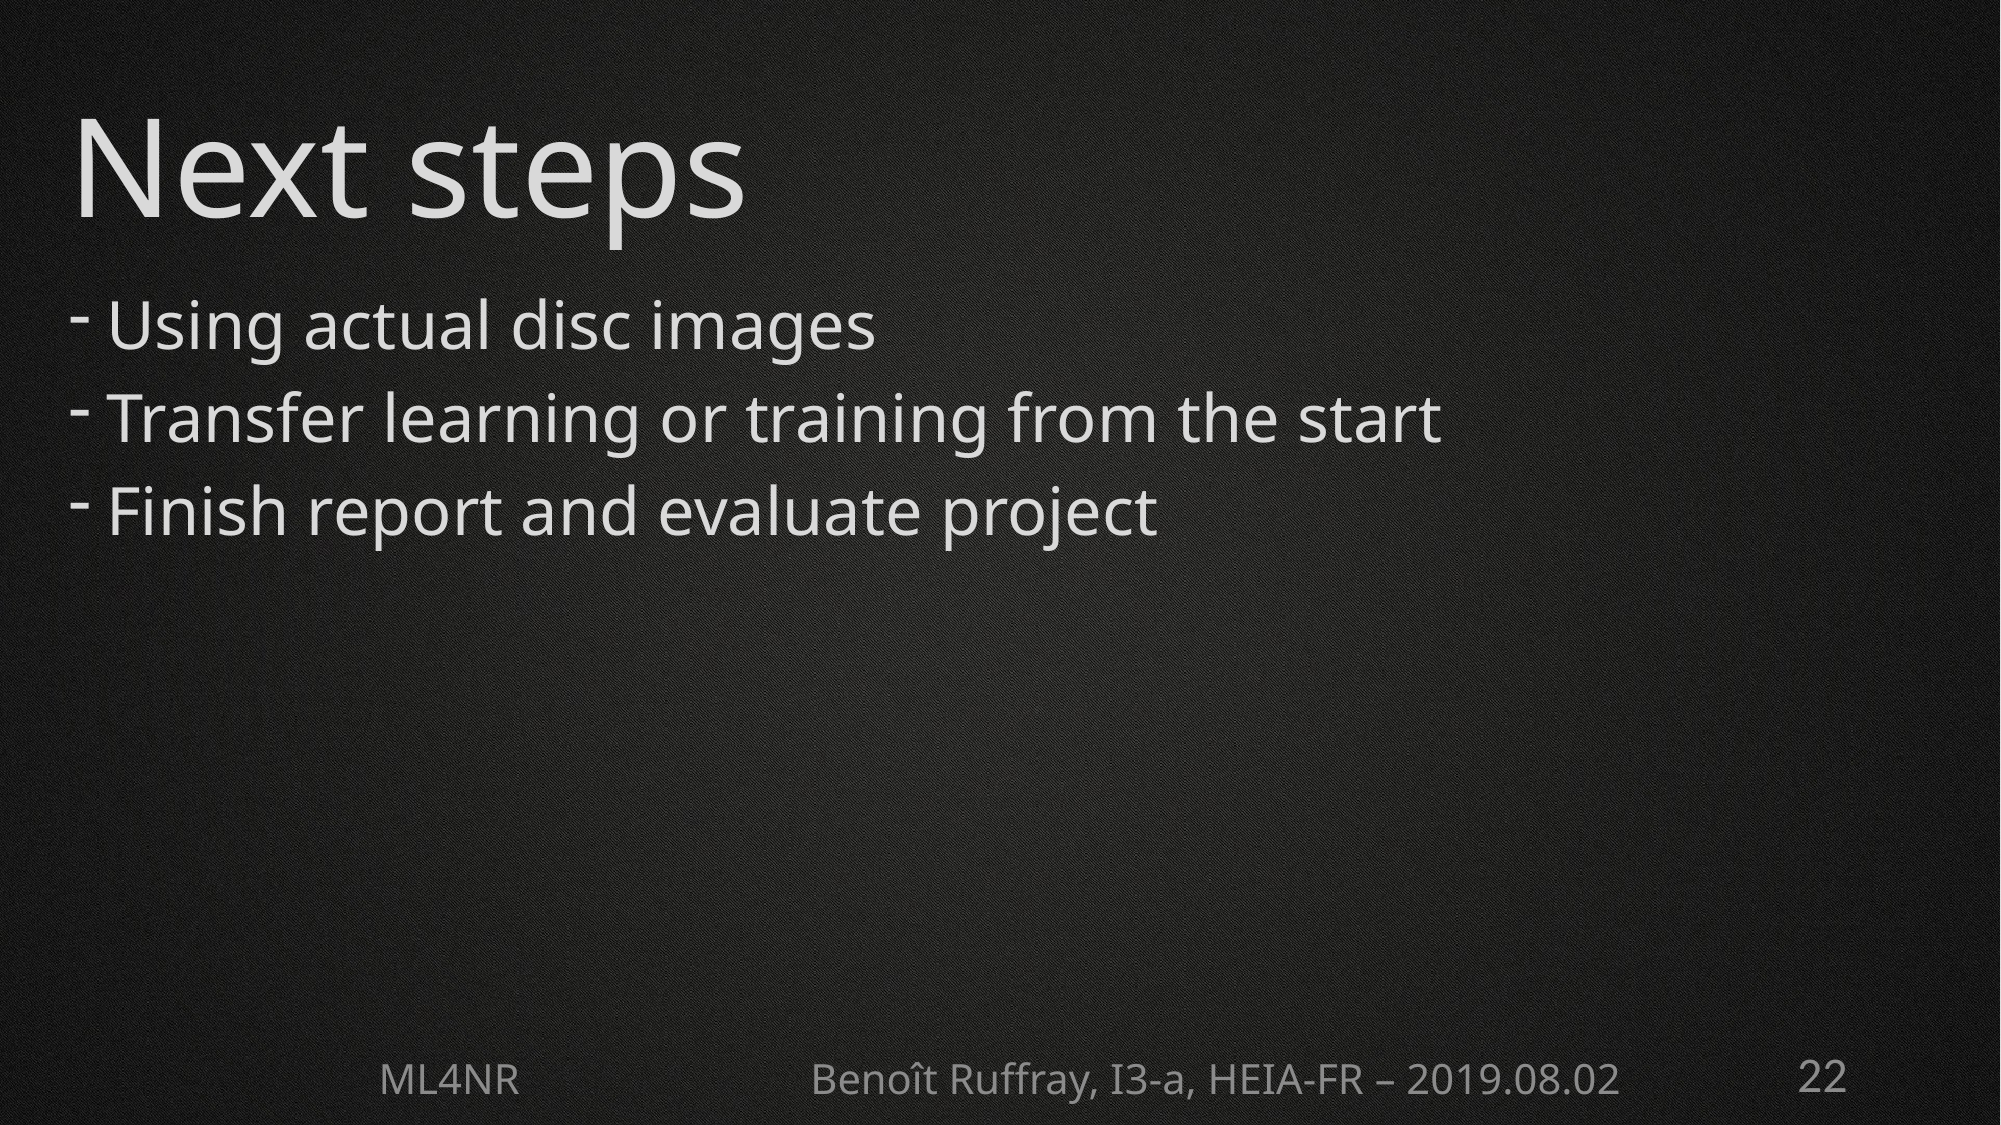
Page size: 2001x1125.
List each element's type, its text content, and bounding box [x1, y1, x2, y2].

list Using actual disc images Transfer learning or training from the start Finish report and evaluate project [53, 284, 1793, 1043]
picture [0, 0, 2001, 1125]
title Next steps [53, 61, 1979, 285]
footer ML4NR Benoît Ruffray, I3-a, HEIA-FR – 2019.08.02 [0, 1030, 2000, 1125]
